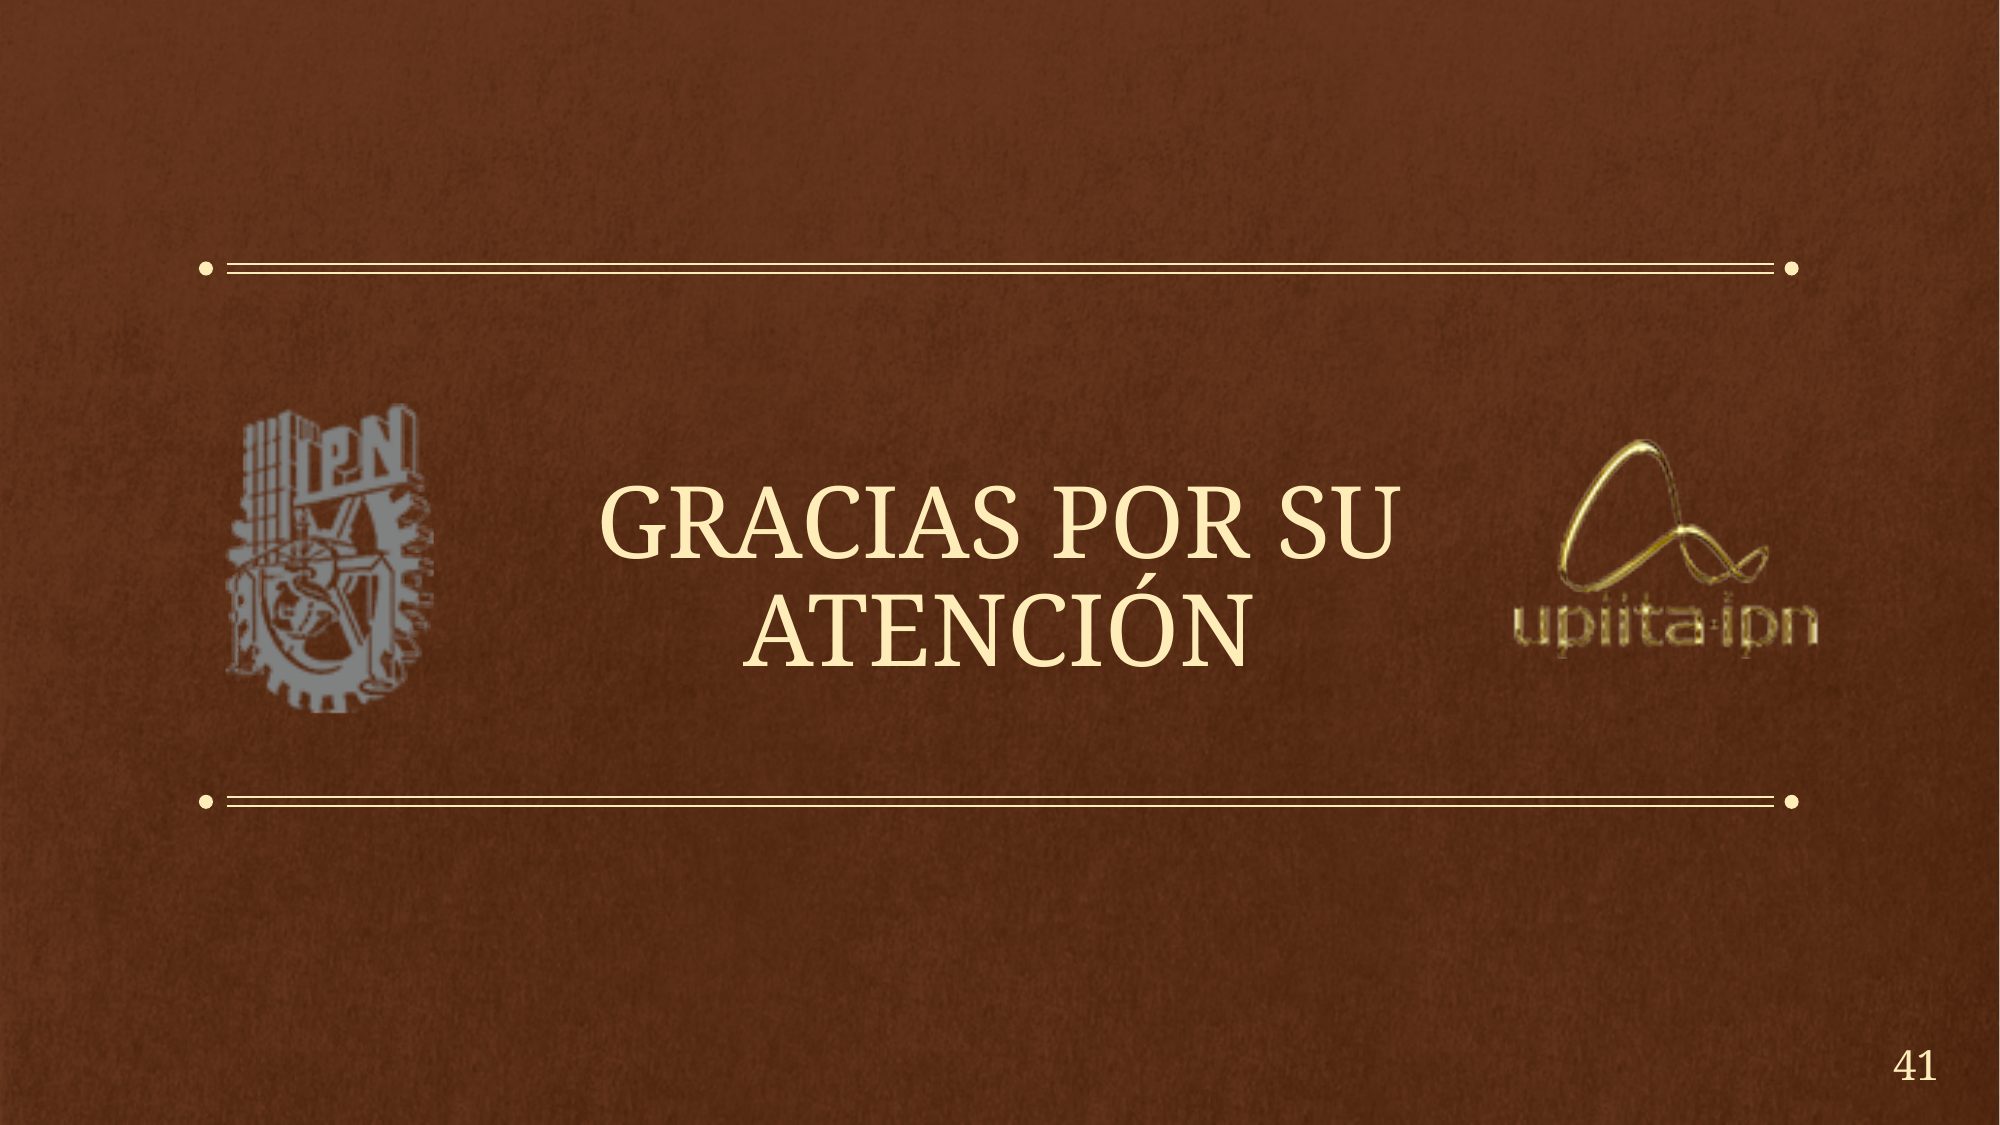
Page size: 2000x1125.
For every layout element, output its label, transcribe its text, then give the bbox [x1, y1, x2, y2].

title GRACIAS POR SU ATENCIÓN [521, 429, 1479, 696]
picture [1501, 403, 1827, 723]
slide_number 41 [1838, 1042, 1956, 1093]
picture [172, 402, 498, 722]
